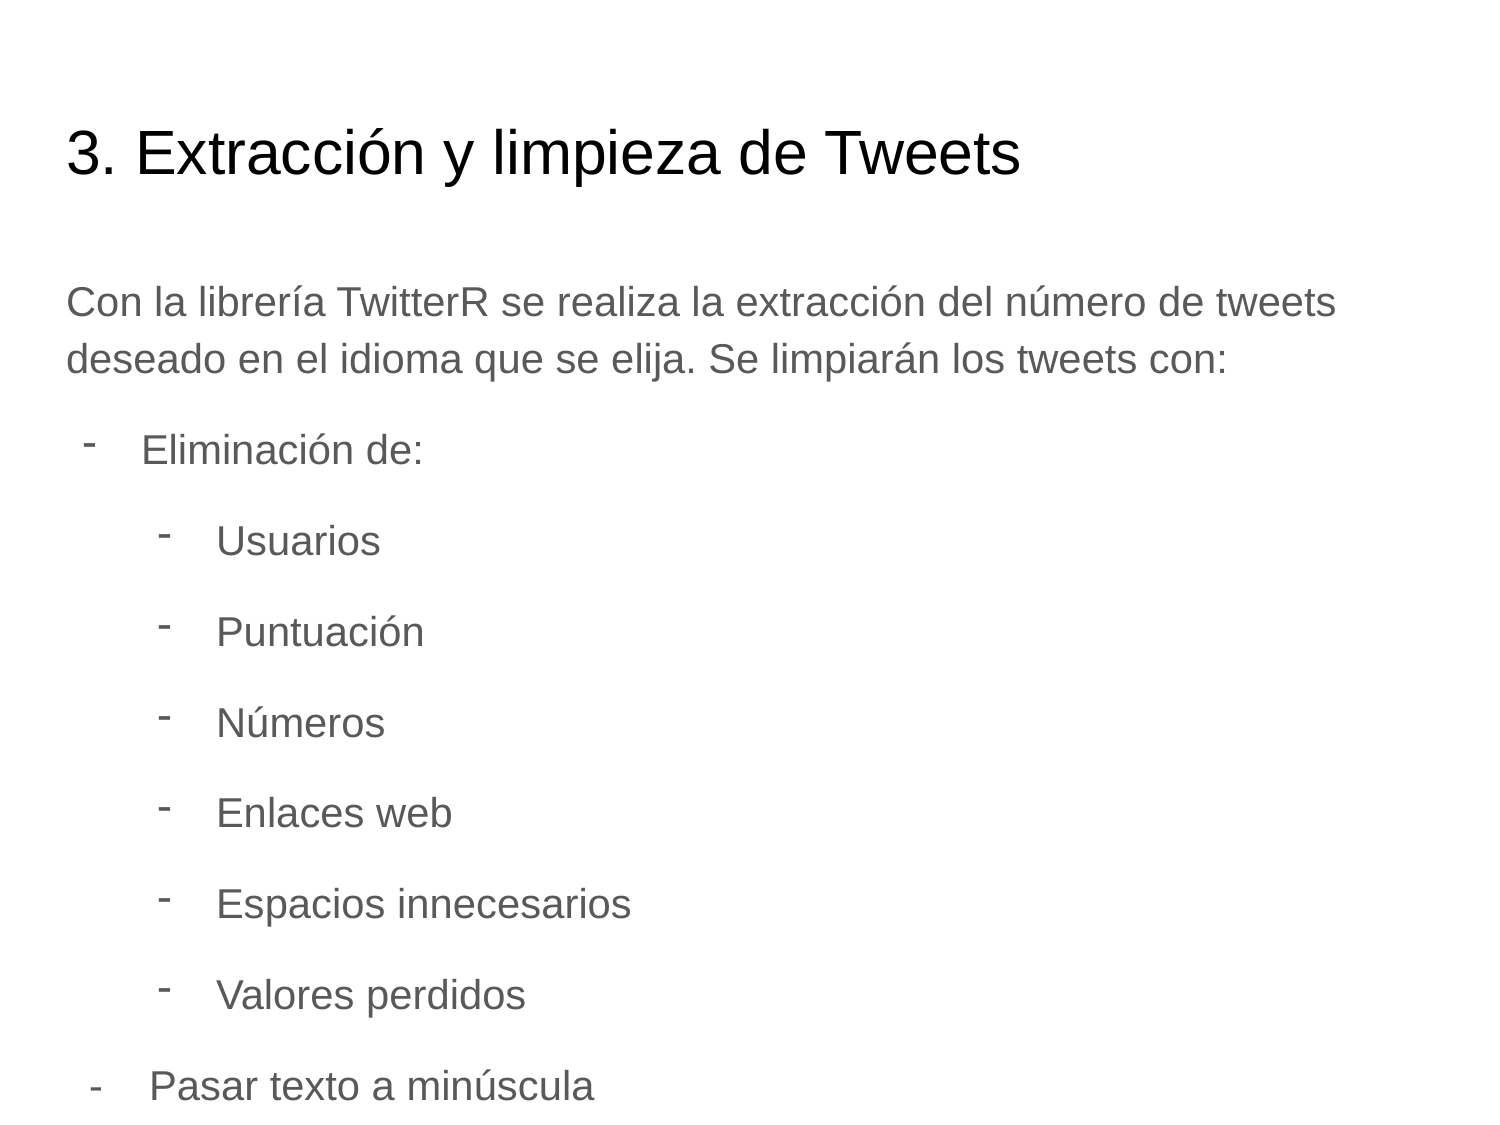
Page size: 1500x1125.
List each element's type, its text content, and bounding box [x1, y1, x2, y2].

title 3. Extracción y limpieza de Tweets [51, 97, 1449, 223]
list Con la librería TwitterR se realiza la extracción del número de tweets deseado en el idioma que se elija. Se limpiarán los tweets con: Eliminación de: Usuarios Puntuación Números Enlaces web Espacios innecesarios Valores perdidos - Pasar texto a minúscula [51, 252, 1449, 1000]
